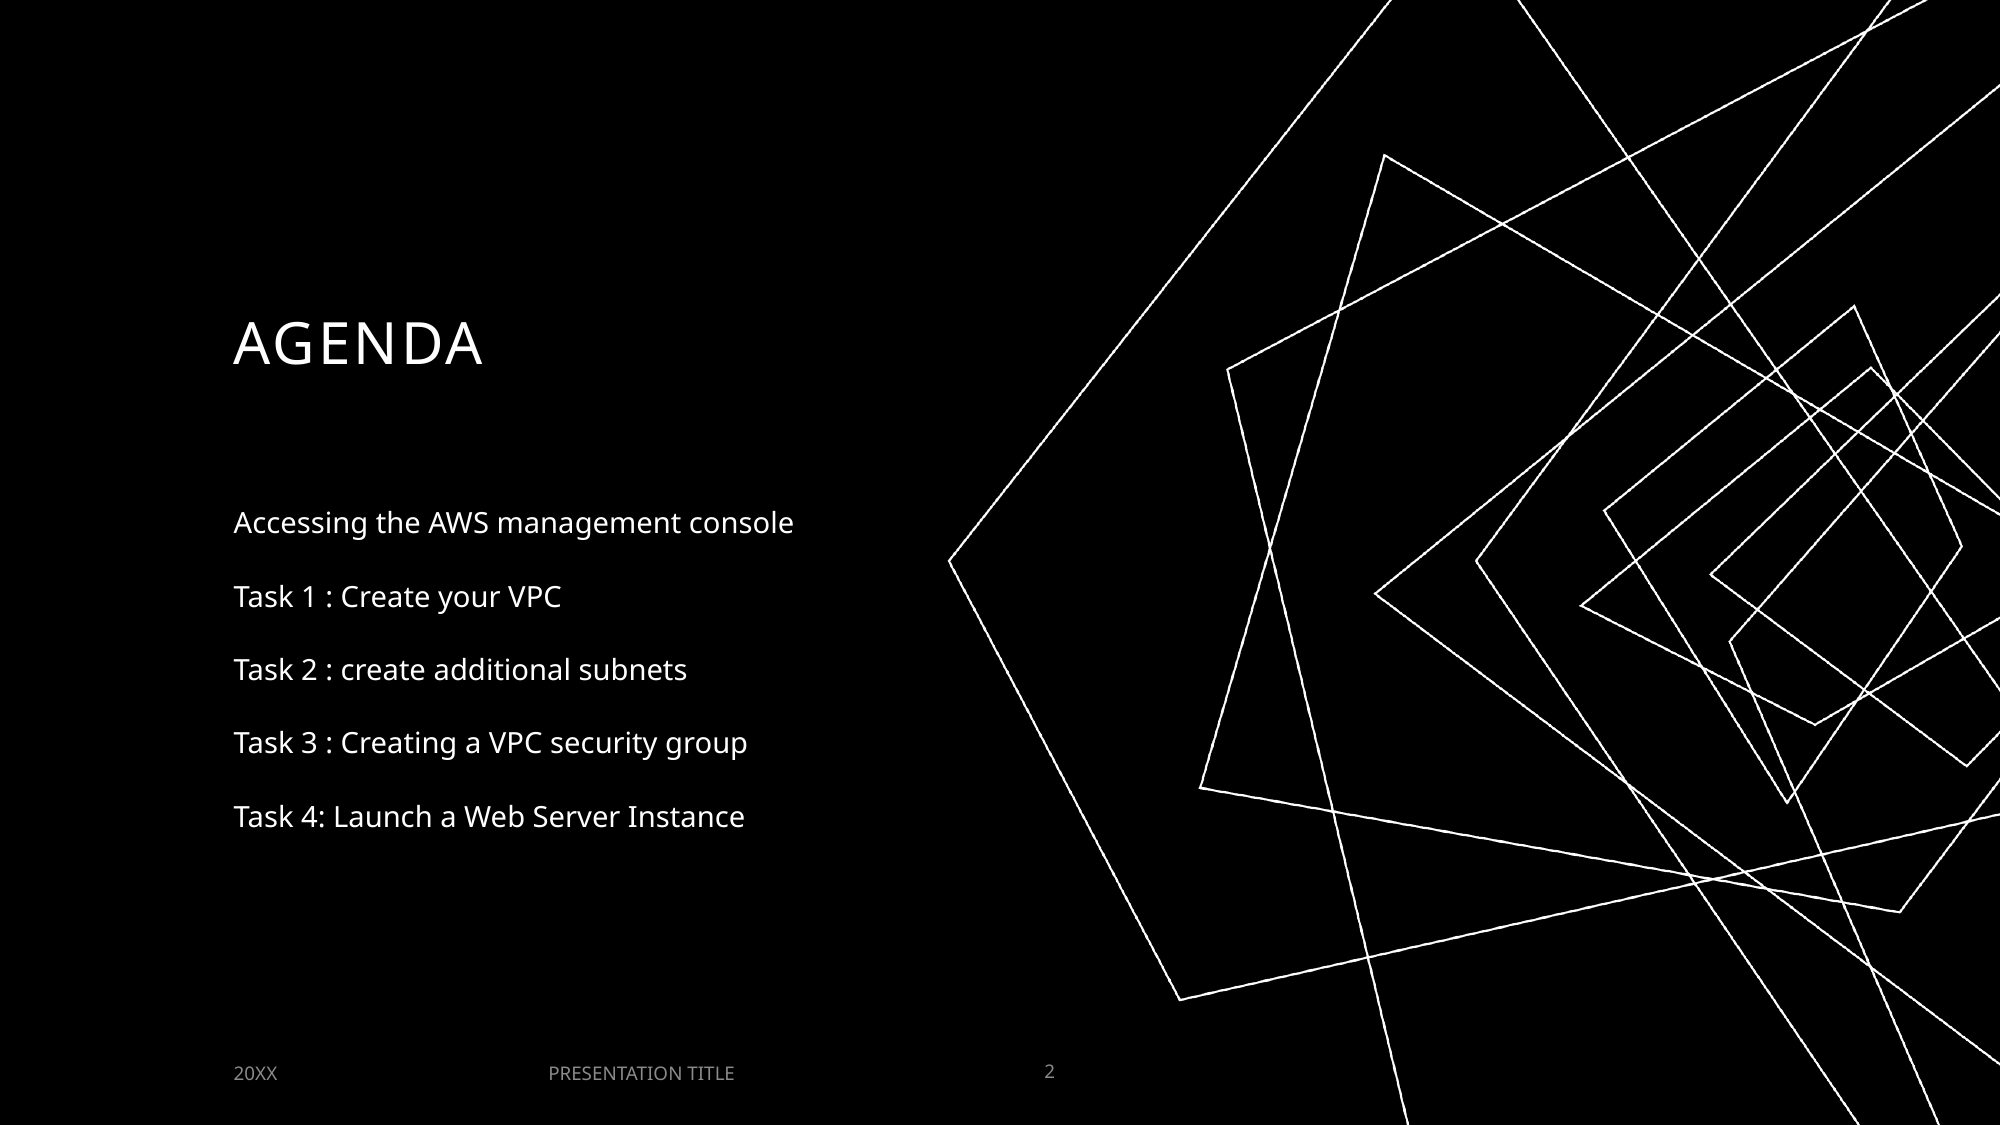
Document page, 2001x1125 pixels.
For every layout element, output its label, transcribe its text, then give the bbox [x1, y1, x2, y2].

footer PRESENTATION TITLE [437, 1042, 846, 1103]
slide_number 20XX [218, 1042, 381, 1103]
picture [900, 0, 2000, 1125]
title AGENDA [218, 167, 694, 385]
slide_number 2 [908, 1042, 1071, 1103]
list Accessing the AWS management console Task 1 : Create your VPC Task 2 : create additional subnets Task 3 : Creating a VPC security group Task 4: Launch a Web Server Instance [218, 479, 952, 893]
